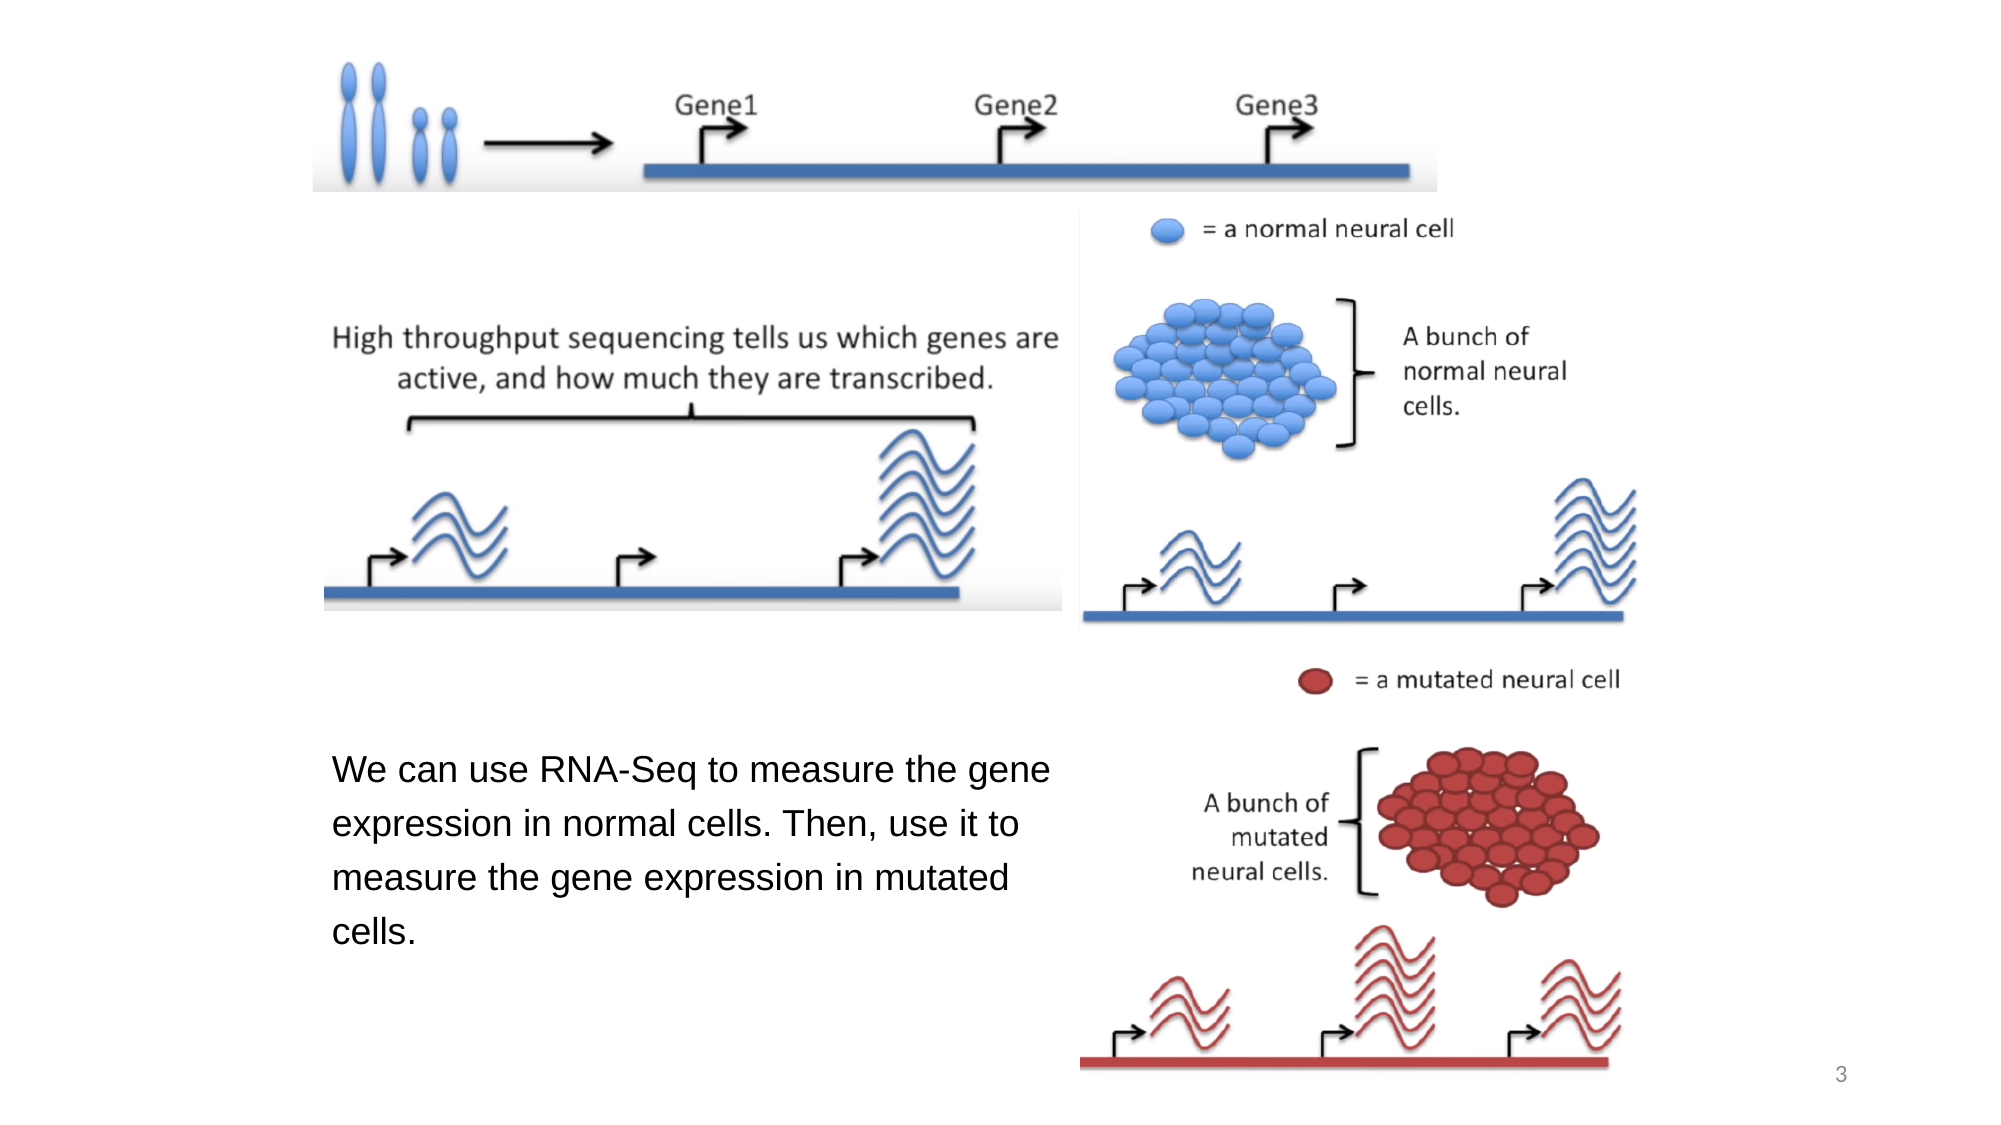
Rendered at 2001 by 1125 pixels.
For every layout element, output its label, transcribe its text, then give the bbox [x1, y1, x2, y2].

slide_number 3 [1412, 1042, 1863, 1103]
text_box We can use RNA-Seq to measure the gene expression in normal cells. Then, use it to measure the gene expression in mutated cells. [317, 728, 1067, 960]
picture [1080, 663, 1628, 1079]
picture [312, 58, 1646, 631]
